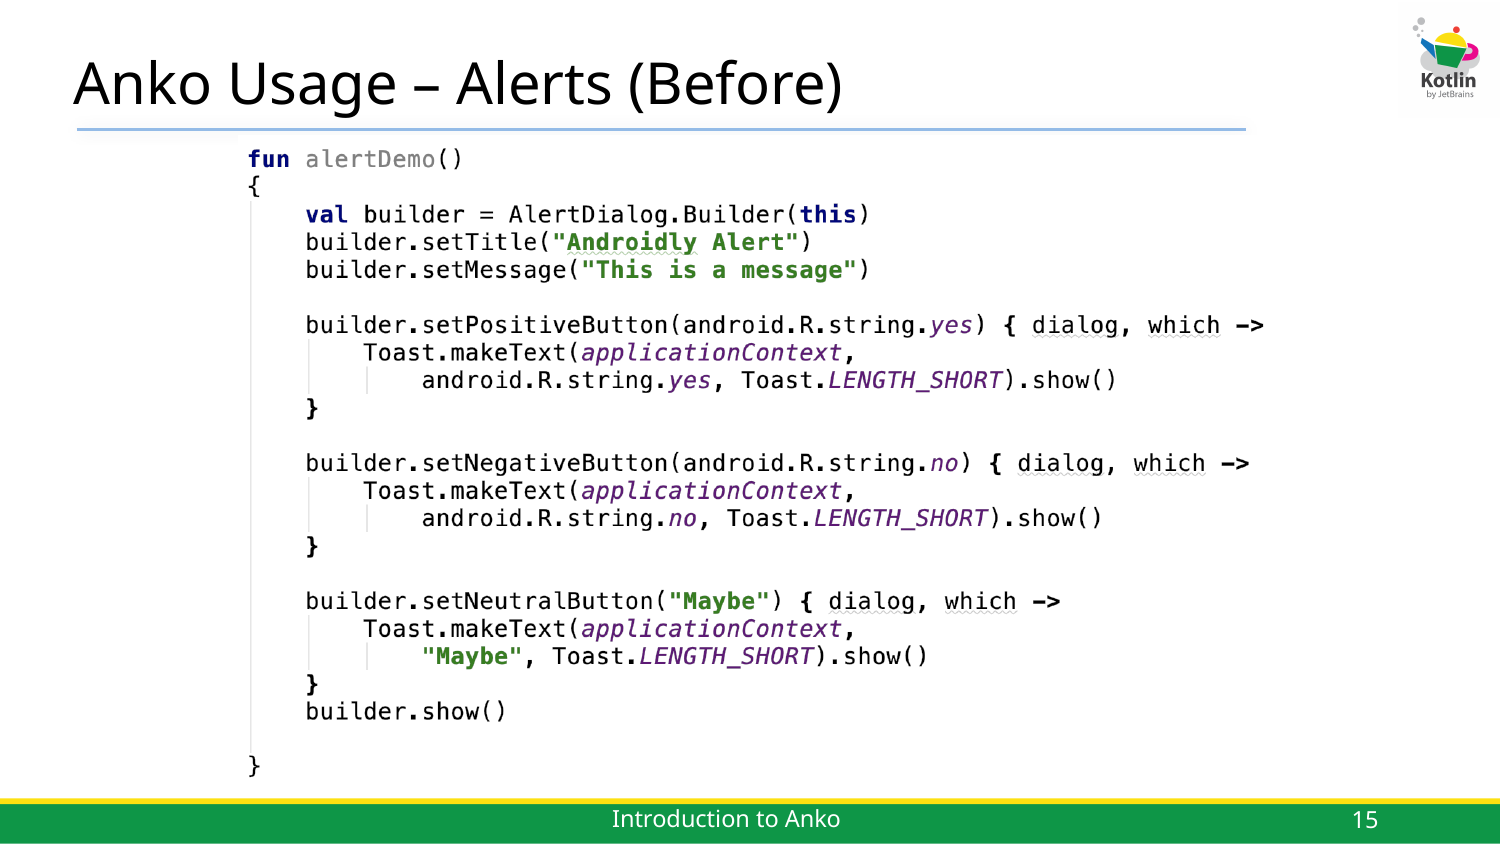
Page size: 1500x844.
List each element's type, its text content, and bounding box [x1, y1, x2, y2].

title Anko Usage – Alerts (Before) [64, 0, 1341, 126]
picture [1398, 2, 1500, 118]
slide_number 15 [1074, 799, 1388, 844]
footer Introduction to Anko [527, 802, 927, 843]
picture [238, 135, 1300, 787]
